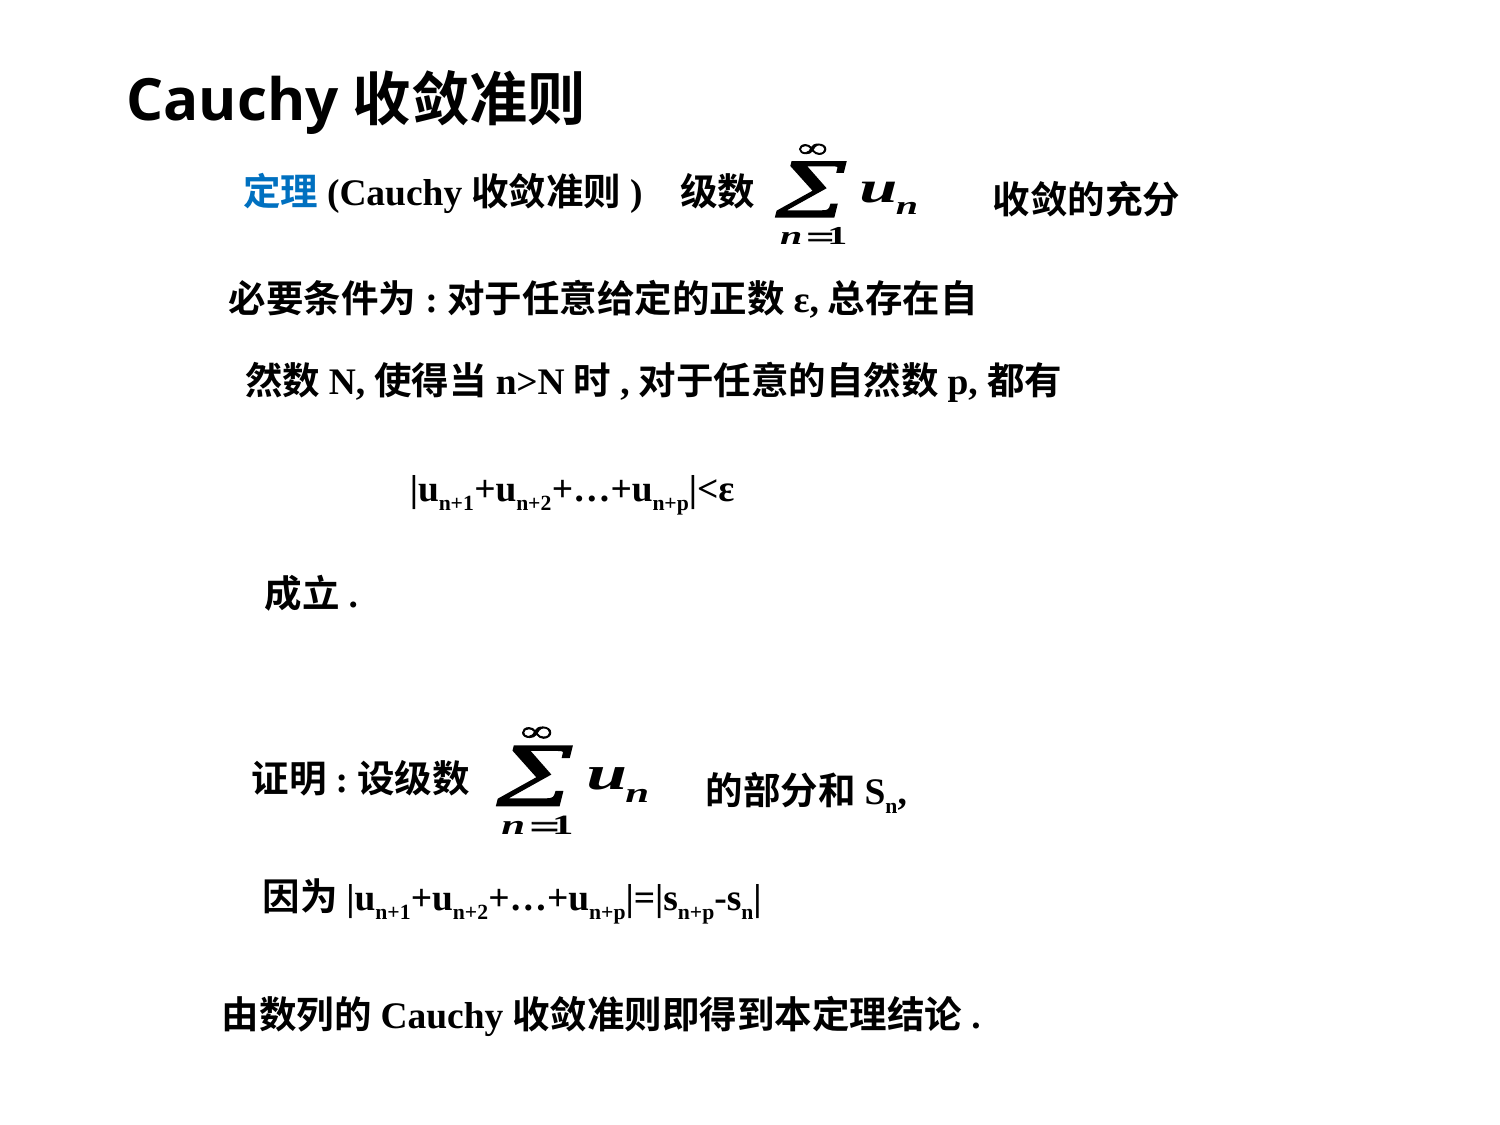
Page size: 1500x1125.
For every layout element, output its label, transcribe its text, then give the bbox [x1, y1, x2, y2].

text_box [765, 127, 937, 255]
text_box 然数N,使得当n>N时,对于任意的自然数p,都有 [230, 349, 1294, 410]
text_box 定理(Cauchy收敛准则) 级数 [228, 160, 765, 221]
text_box 由数列的Cauchy收敛准则即得到本定理结论. [206, 983, 996, 1044]
text_box 收敛的充分 [978, 168, 1196, 229]
text_box Cauchy收敛准则 [112, 54, 601, 140]
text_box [485, 709, 670, 846]
text_box 因为|un+1+un+2+…+un+p|=|sn+p-sn| [247, 865, 777, 932]
text_box 必要条件为:对于任意给定的正数ε,总存在自 [214, 267, 993, 327]
text_box |un+1+un+2+…+un+p|<ε [224, 456, 750, 523]
text_box 成立. [249, 562, 373, 623]
text_box 的部分和Sn, [690, 759, 922, 826]
text_box 证明:设级数 [236, 747, 485, 808]
